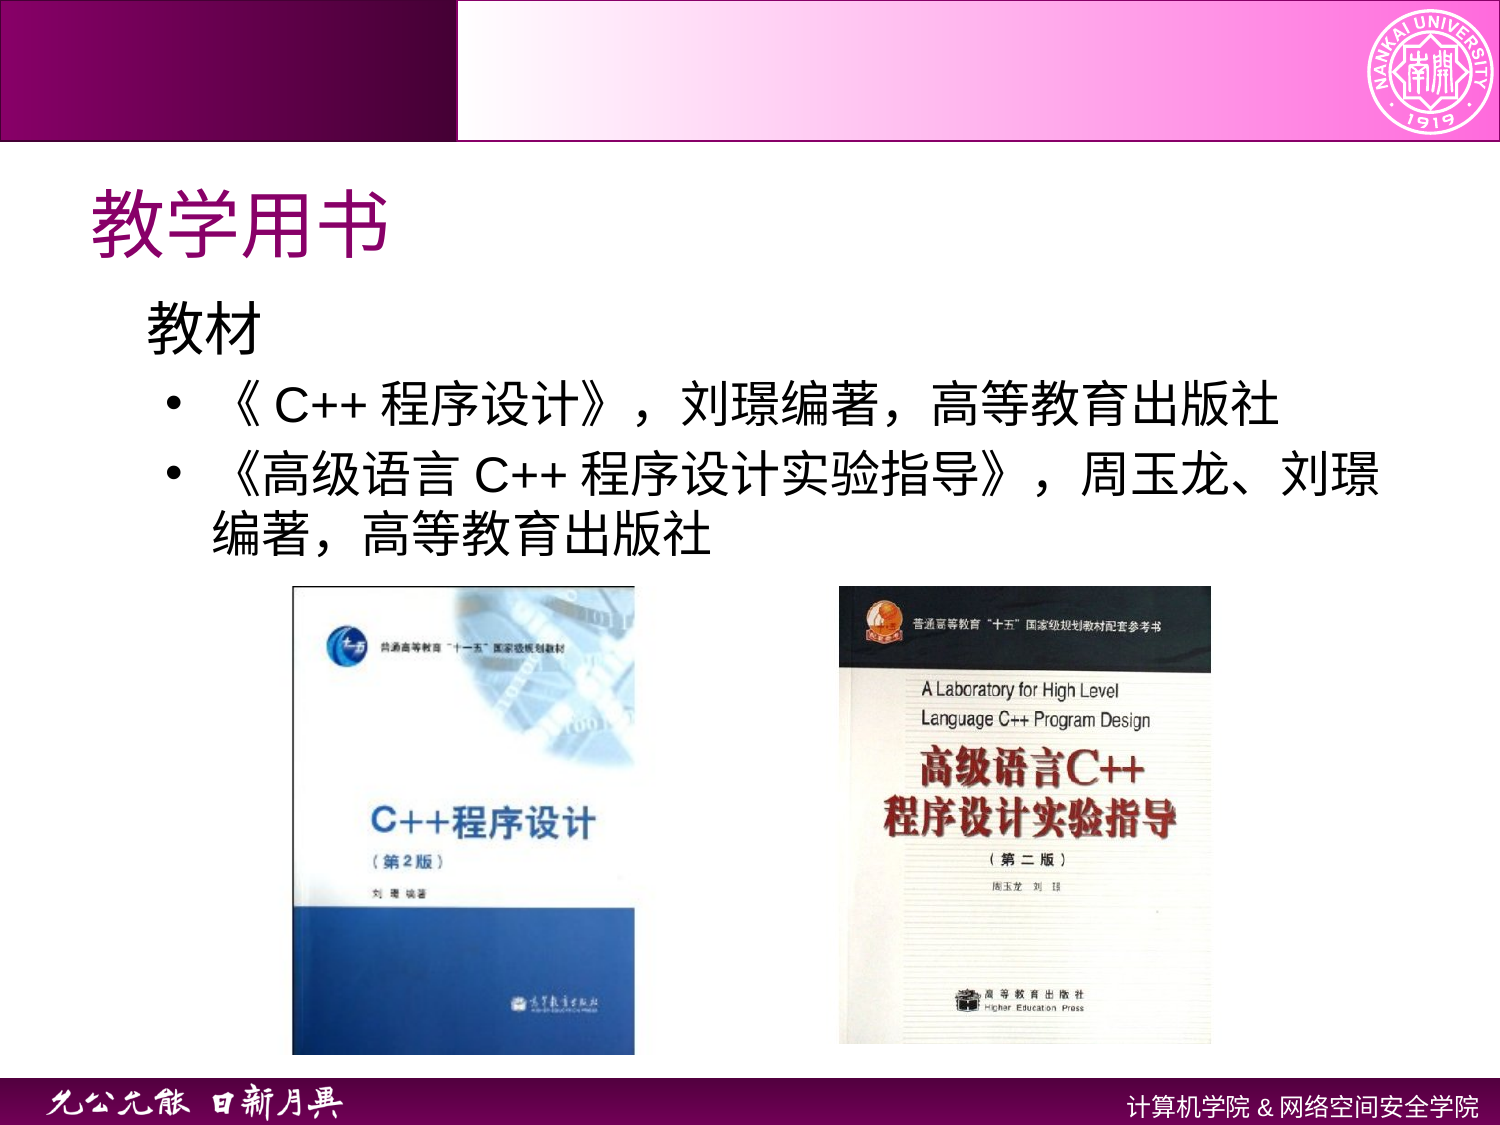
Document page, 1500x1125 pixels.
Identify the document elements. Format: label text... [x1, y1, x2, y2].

title 教学用书 [74, 163, 1426, 282]
list 教材 《C++程序设计》，刘璟编著，高等教育出版社 《高级语言C++程序设计实验指导》，周玉龙、刘璟编著，高等教育出版社 [74, 284, 1426, 1024]
picture [35, 1081, 356, 1122]
picture [796, 585, 1255, 1044]
picture [229, 585, 700, 1056]
